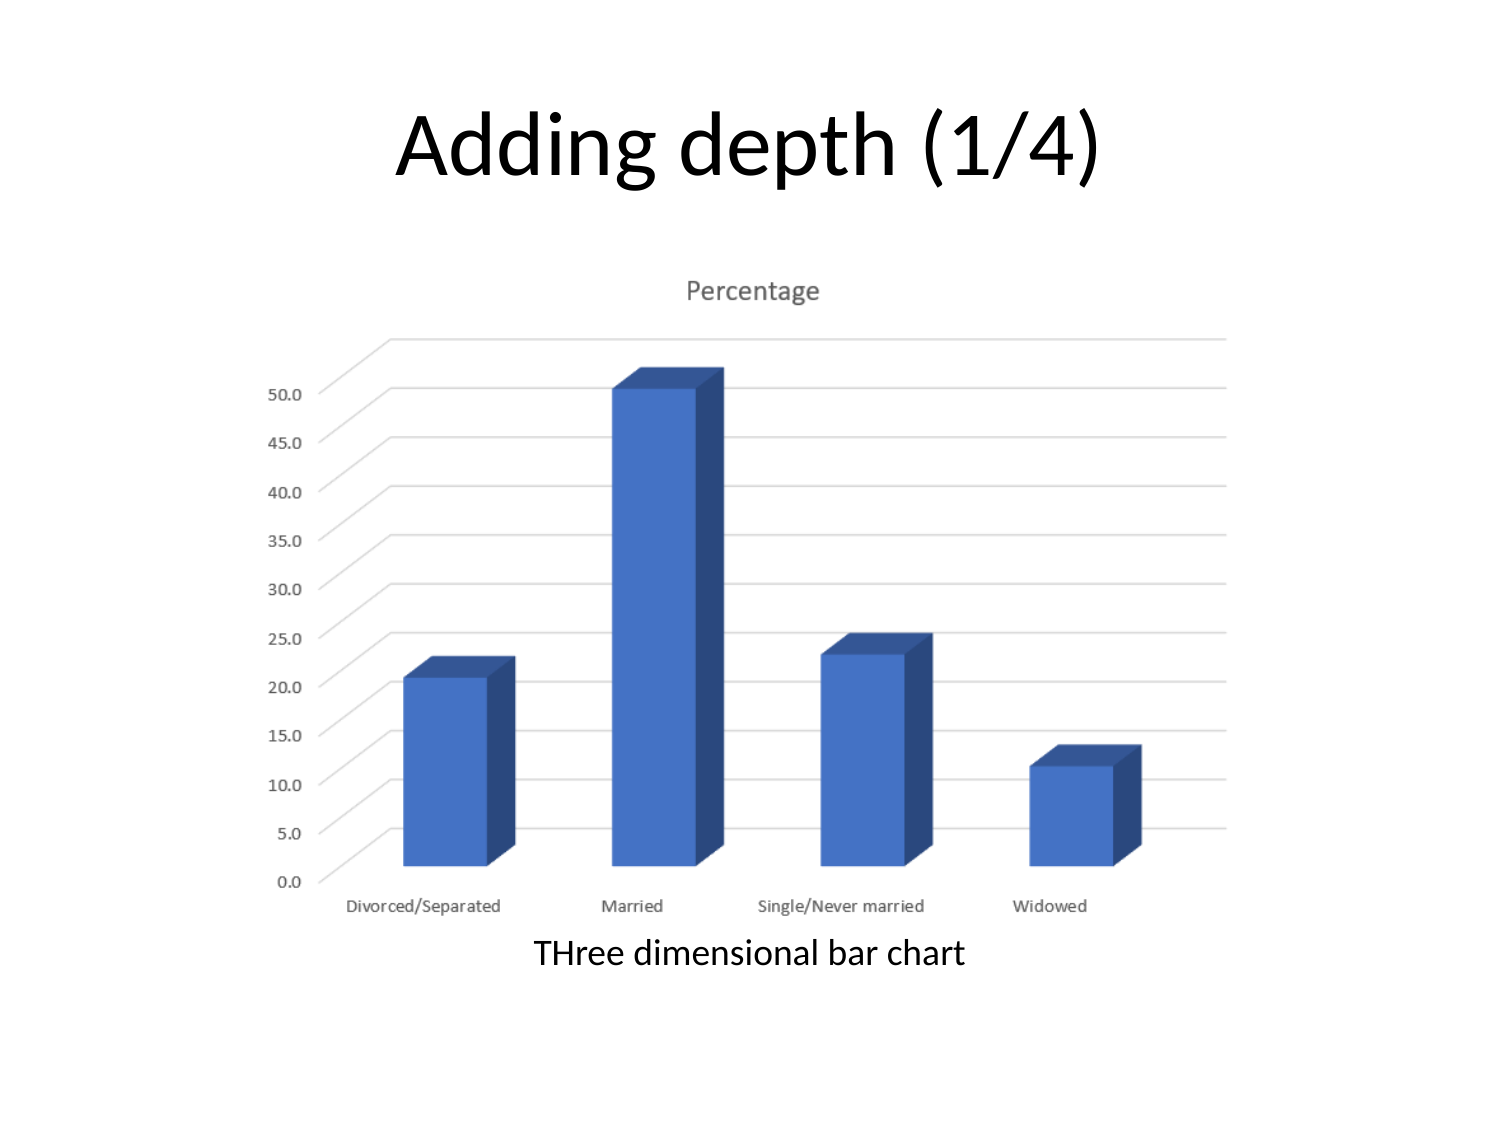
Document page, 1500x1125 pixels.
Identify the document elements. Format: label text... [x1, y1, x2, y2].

title Adding depth (1/4) [75, 45, 1425, 233]
text_box THree dimensional bar chart [74, 920, 1425, 1005]
picture [243, 262, 1257, 921]
